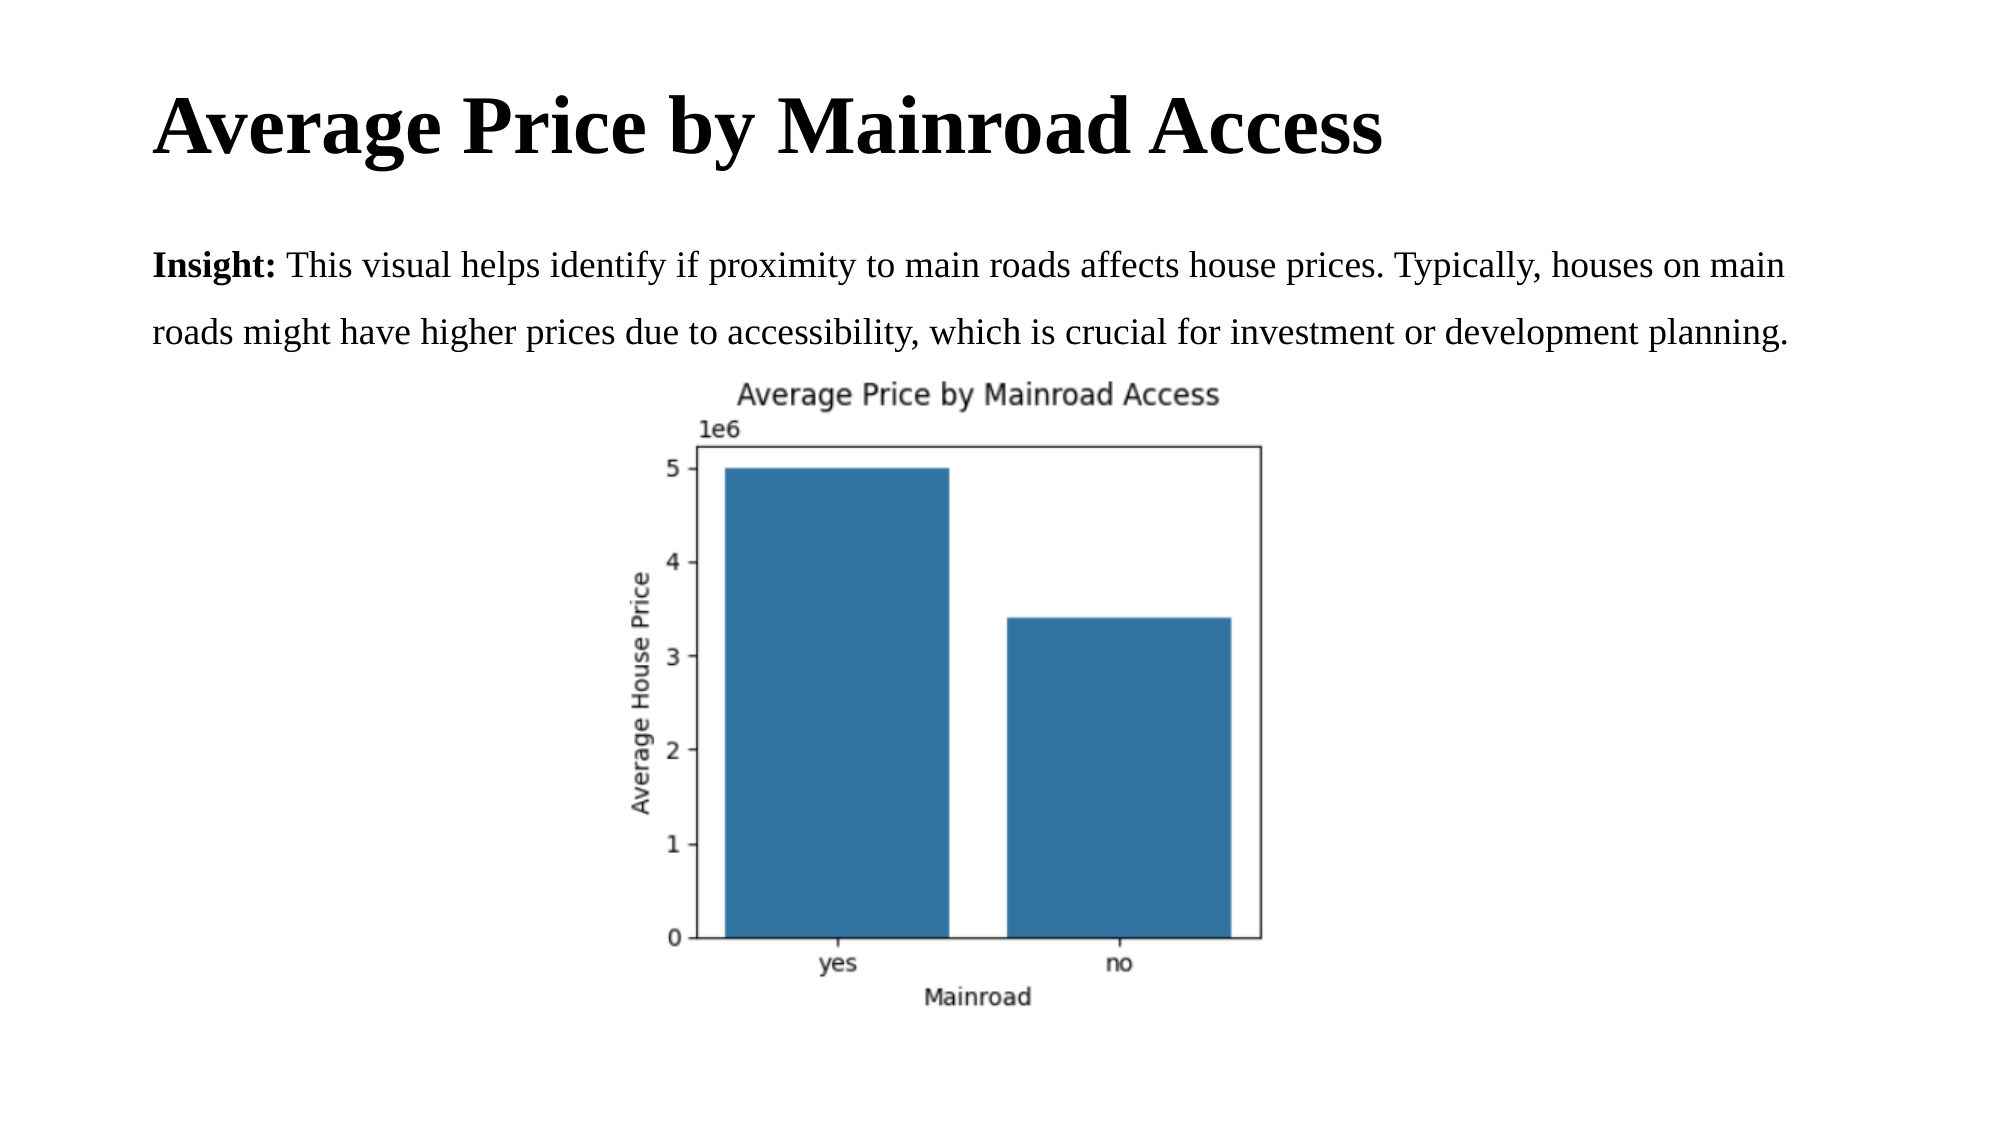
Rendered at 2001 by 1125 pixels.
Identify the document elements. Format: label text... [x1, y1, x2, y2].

picture [623, 371, 1298, 1026]
list Insight: This visual helps identify if proximity to main roads affects house prices. Typically, houses on main roads might have higher prices due to accessibility, which is crucial for investment or development planning. [137, 209, 1863, 1009]
title Average Price by Mainroad Access [137, 59, 1863, 194]
